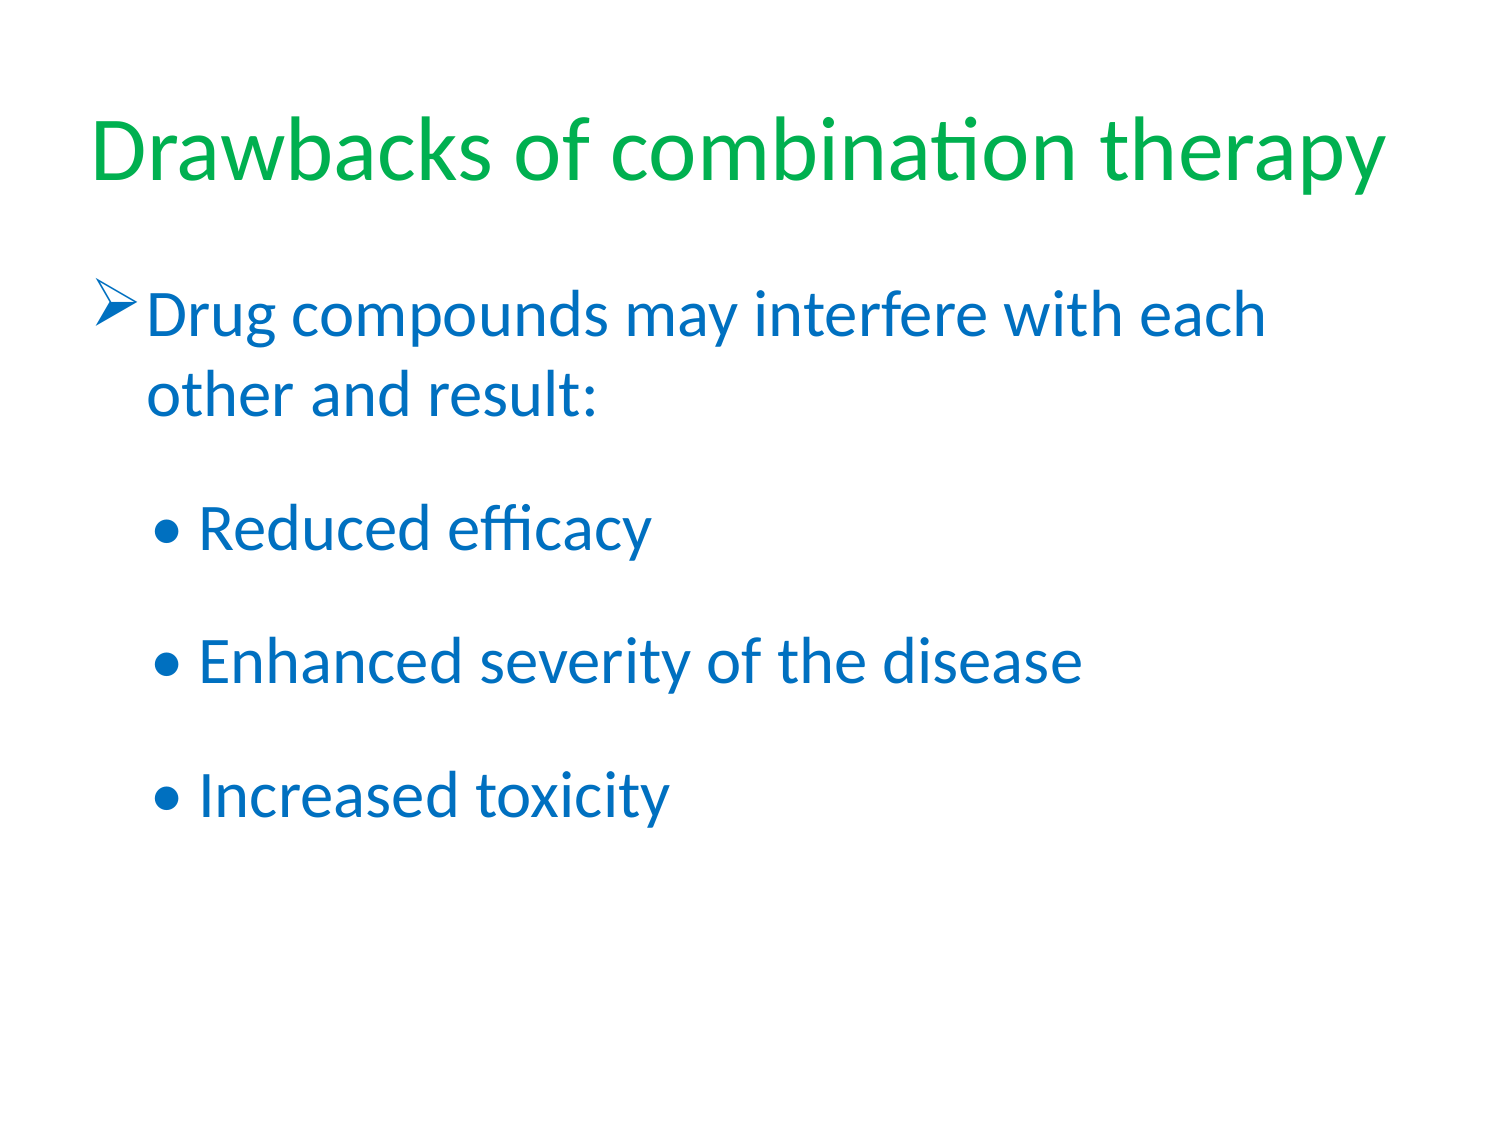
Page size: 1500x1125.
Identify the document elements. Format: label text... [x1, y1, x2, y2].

list Drug compounds may interfere with each other and result: • Reduced efficacy • Enhanced severity of the disease • Increased toxicity [75, 262, 1425, 1005]
title Drawbacks of combination therapy [75, 50, 1425, 238]
